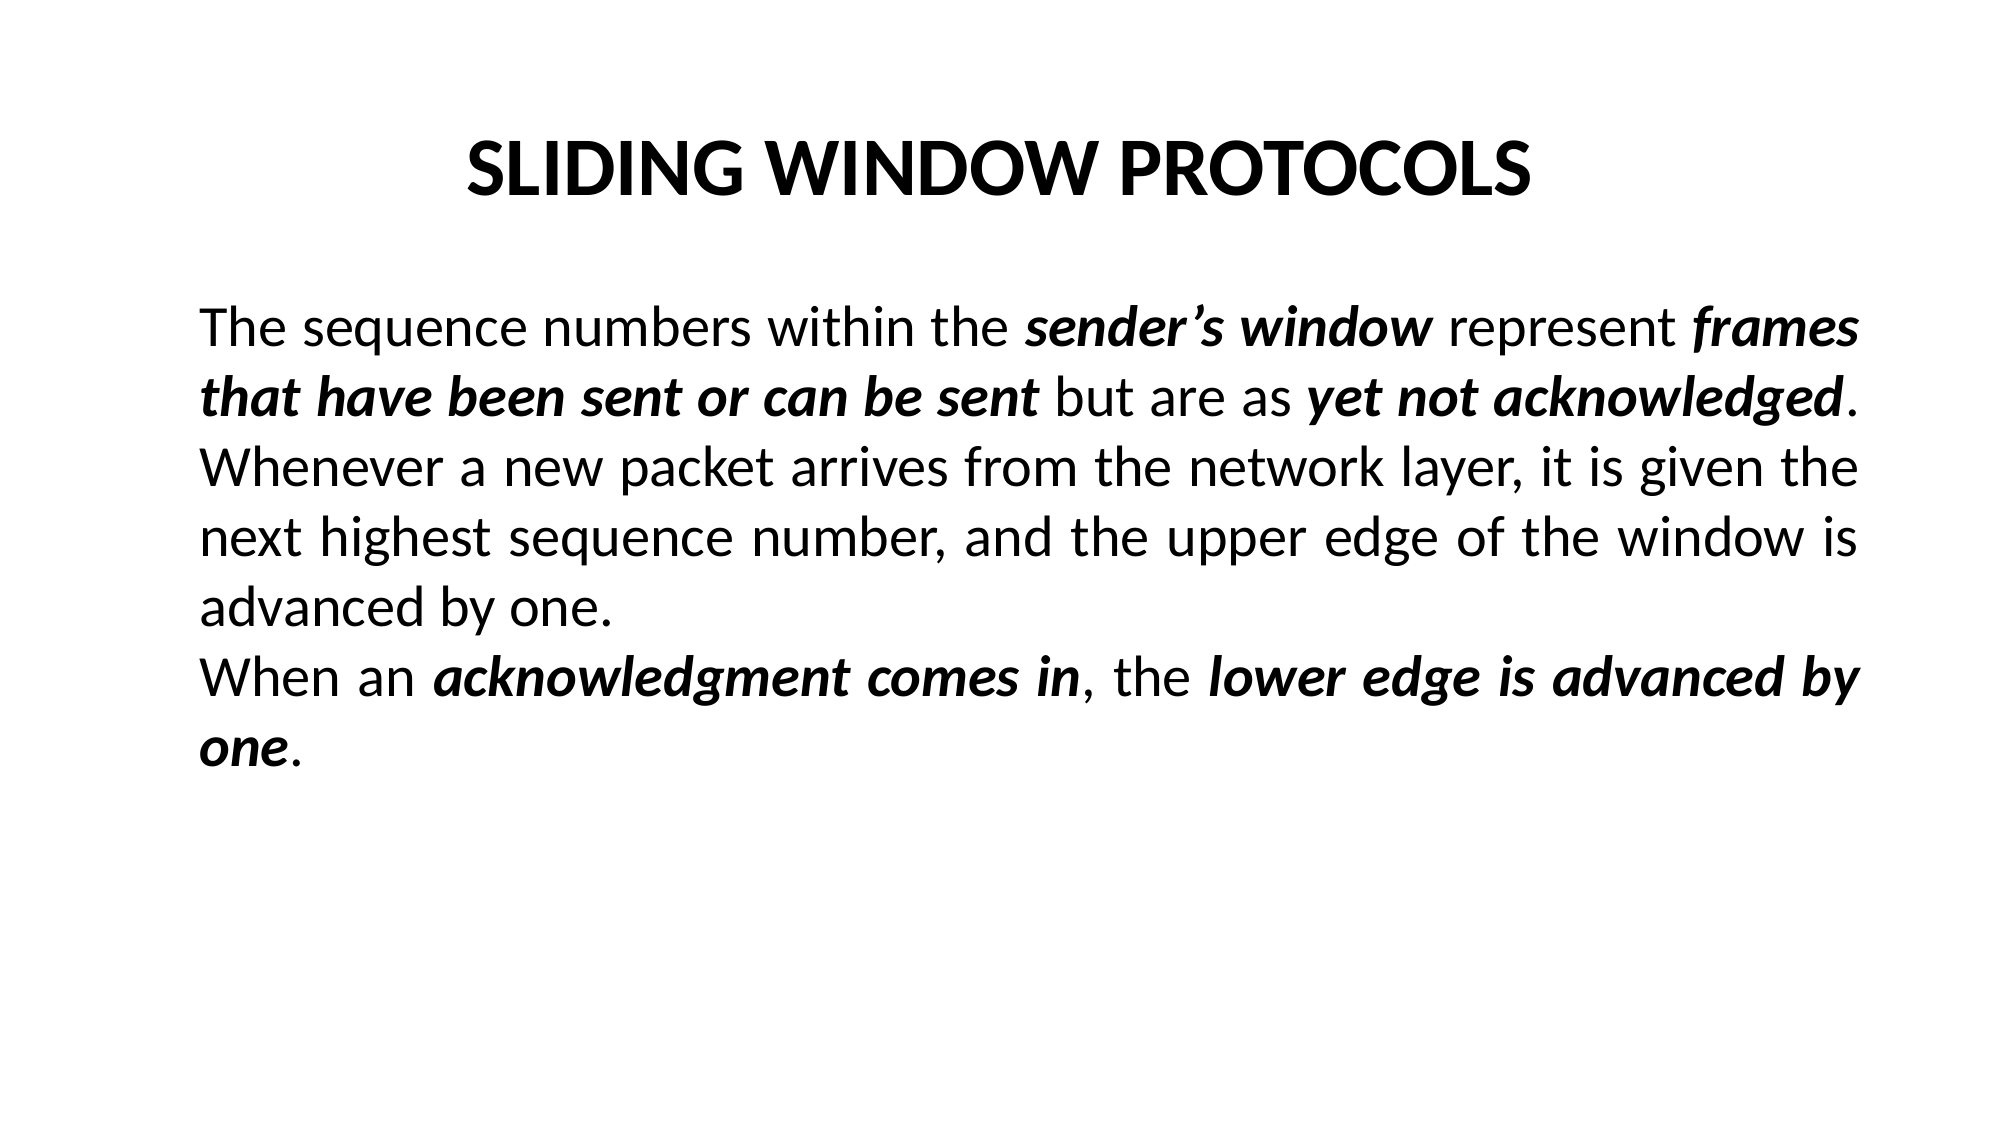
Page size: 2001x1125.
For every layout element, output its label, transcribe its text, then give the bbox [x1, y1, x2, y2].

title SLIDING WINDOW PROTOCOLS [137, 59, 1863, 278]
text_box The sequence numbers within the sender’s window represent frames that have been sent or can be sent but are as yet not acknowledged. Whenever a new packet arrives from the network layer, it is given the next highest sequence number, and the upper edge of the window is advanced by one. When an acknowledgment comes in, the lower edge is advanced by one. [184, 280, 1875, 786]
